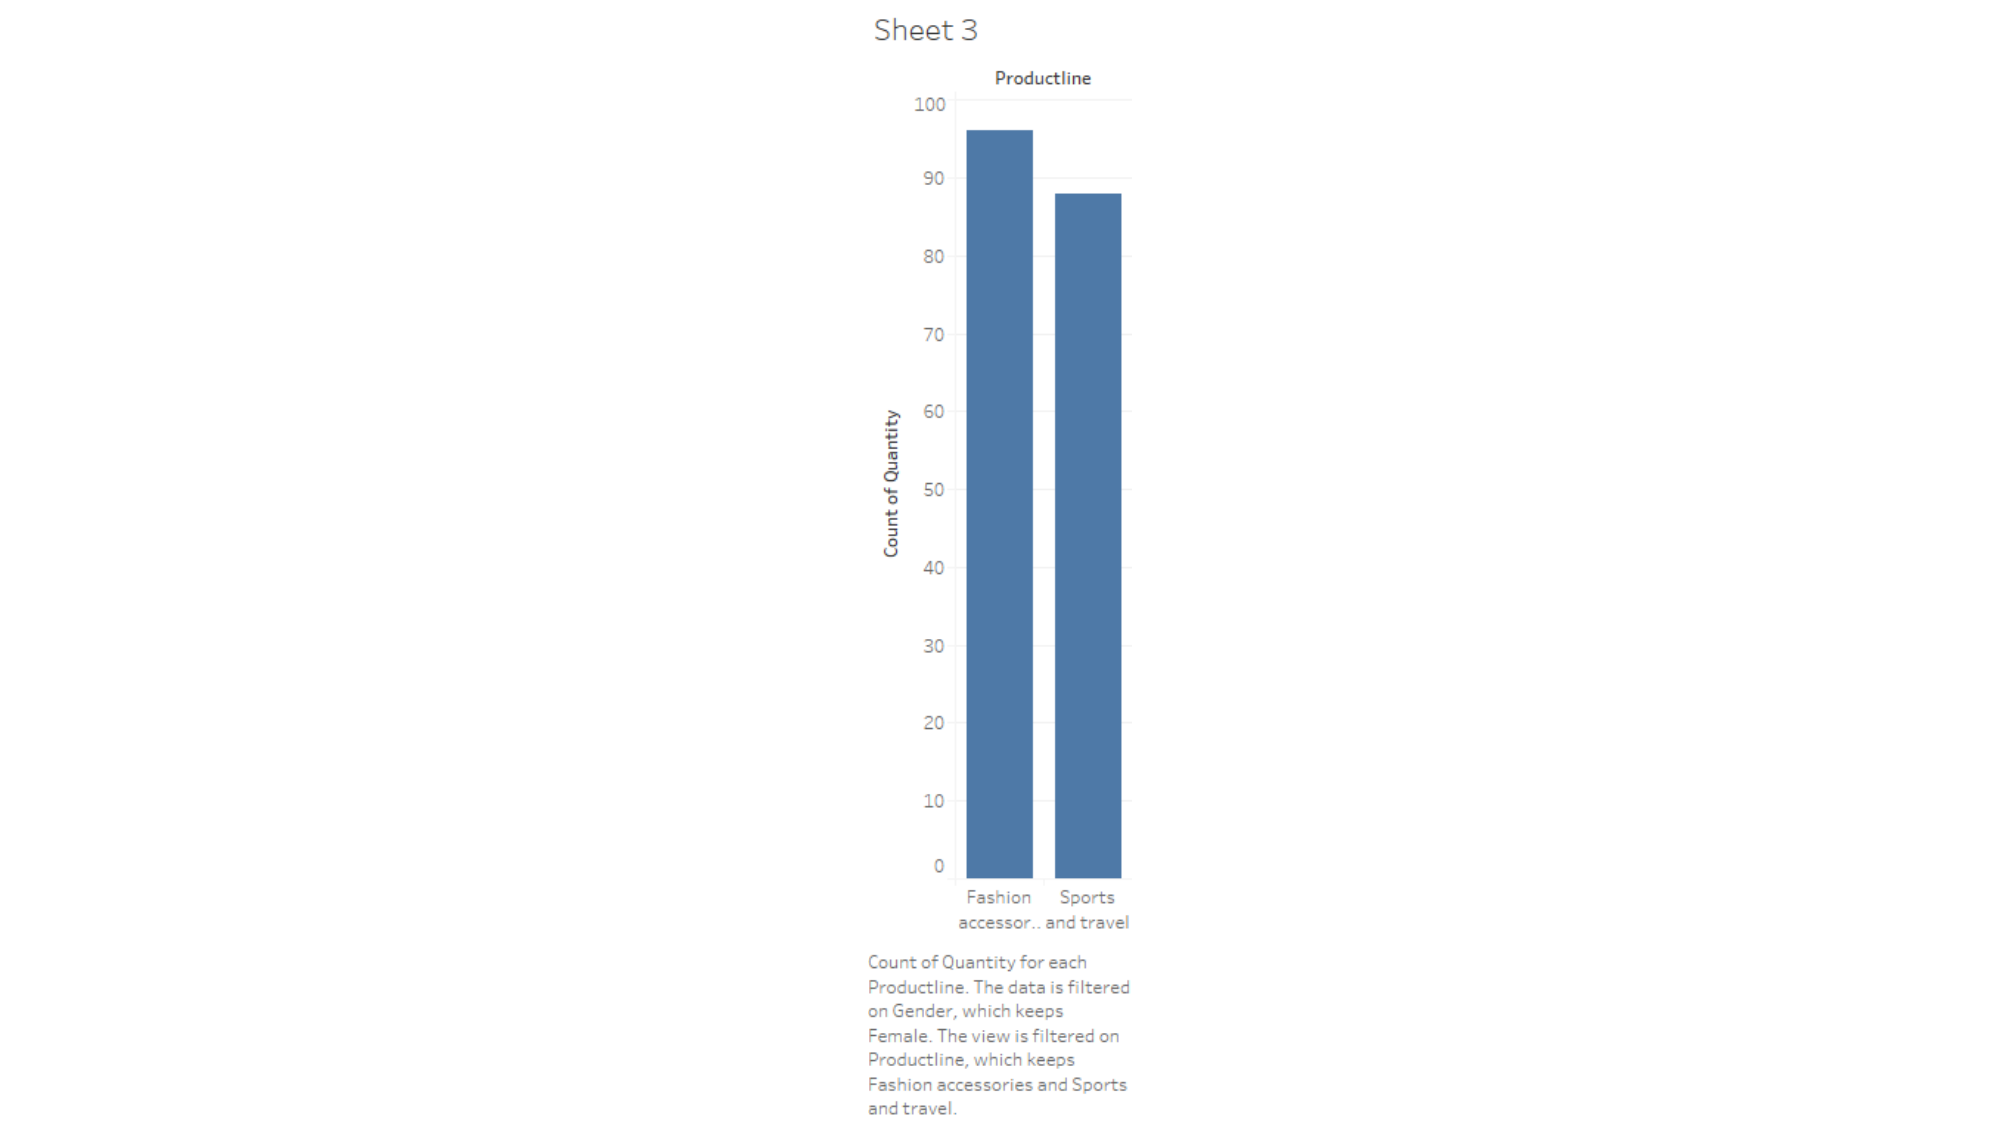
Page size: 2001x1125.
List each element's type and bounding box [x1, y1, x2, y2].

picture [868, 0, 1132, 1125]
